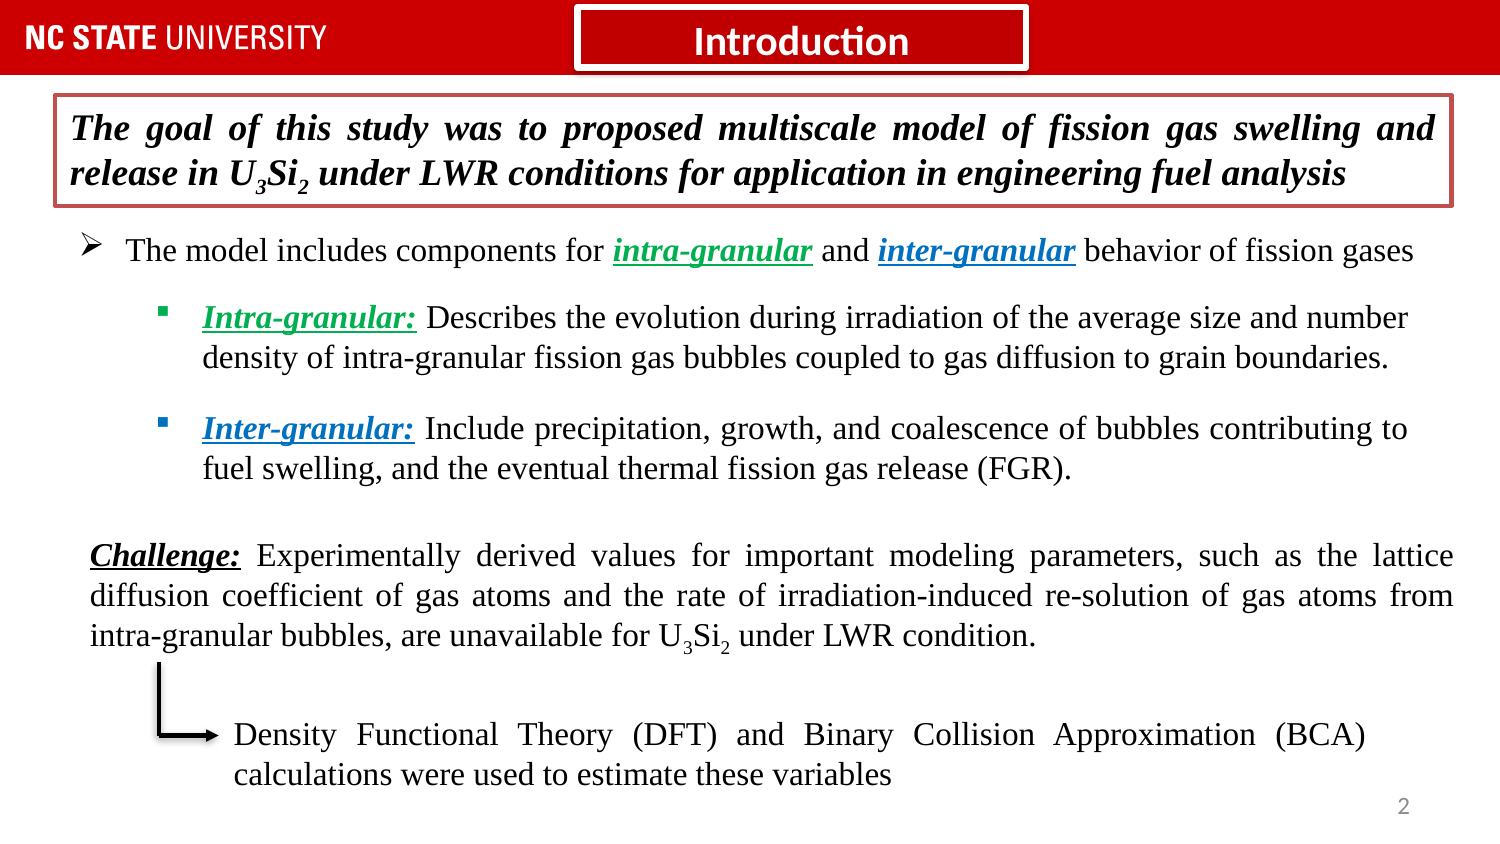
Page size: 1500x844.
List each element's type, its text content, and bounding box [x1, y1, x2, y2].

picture [0, 0, 1500, 75]
text_box Density Functional Theory (DFT) and Binary Collision Approximation (BCA) calculations were used to estimate these variables [218, 704, 1383, 800]
text_box Challenge: Experimentally derived values for important modeling parameters, such as the lattice diffusion coefficient of gas atoms and the rate of irradiation-induced re-solution of gas atoms from intra-granular bubbles, are unavailable for U3Si2 under LWR condition. [74, 525, 1472, 666]
slide_number 2 [1074, 782, 1425, 827]
text_box The model includes components for intra-granular and inter-granular behavior of fission gases [63, 221, 1500, 276]
text_box Intra-granular: Describes the evolution during irradiation of the average size and number density of intra-granular fission gas bubbles coupled to gas diffusion to grain boundaries. [140, 288, 1425, 383]
text_box Inter-granular: Include precipitation, growth, and coalescence of bubbles contributing to fuel swelling, and the eventual thermal fission gas release (FGR). [140, 399, 1425, 494]
text_box The goal of this study was to proposed multiscale model of fission gas swelling and release in U3Si2 under LWR conditions for application in engineering fuel analysis [53, 93, 1454, 208]
text_box Introduction [574, 4, 1029, 71]
